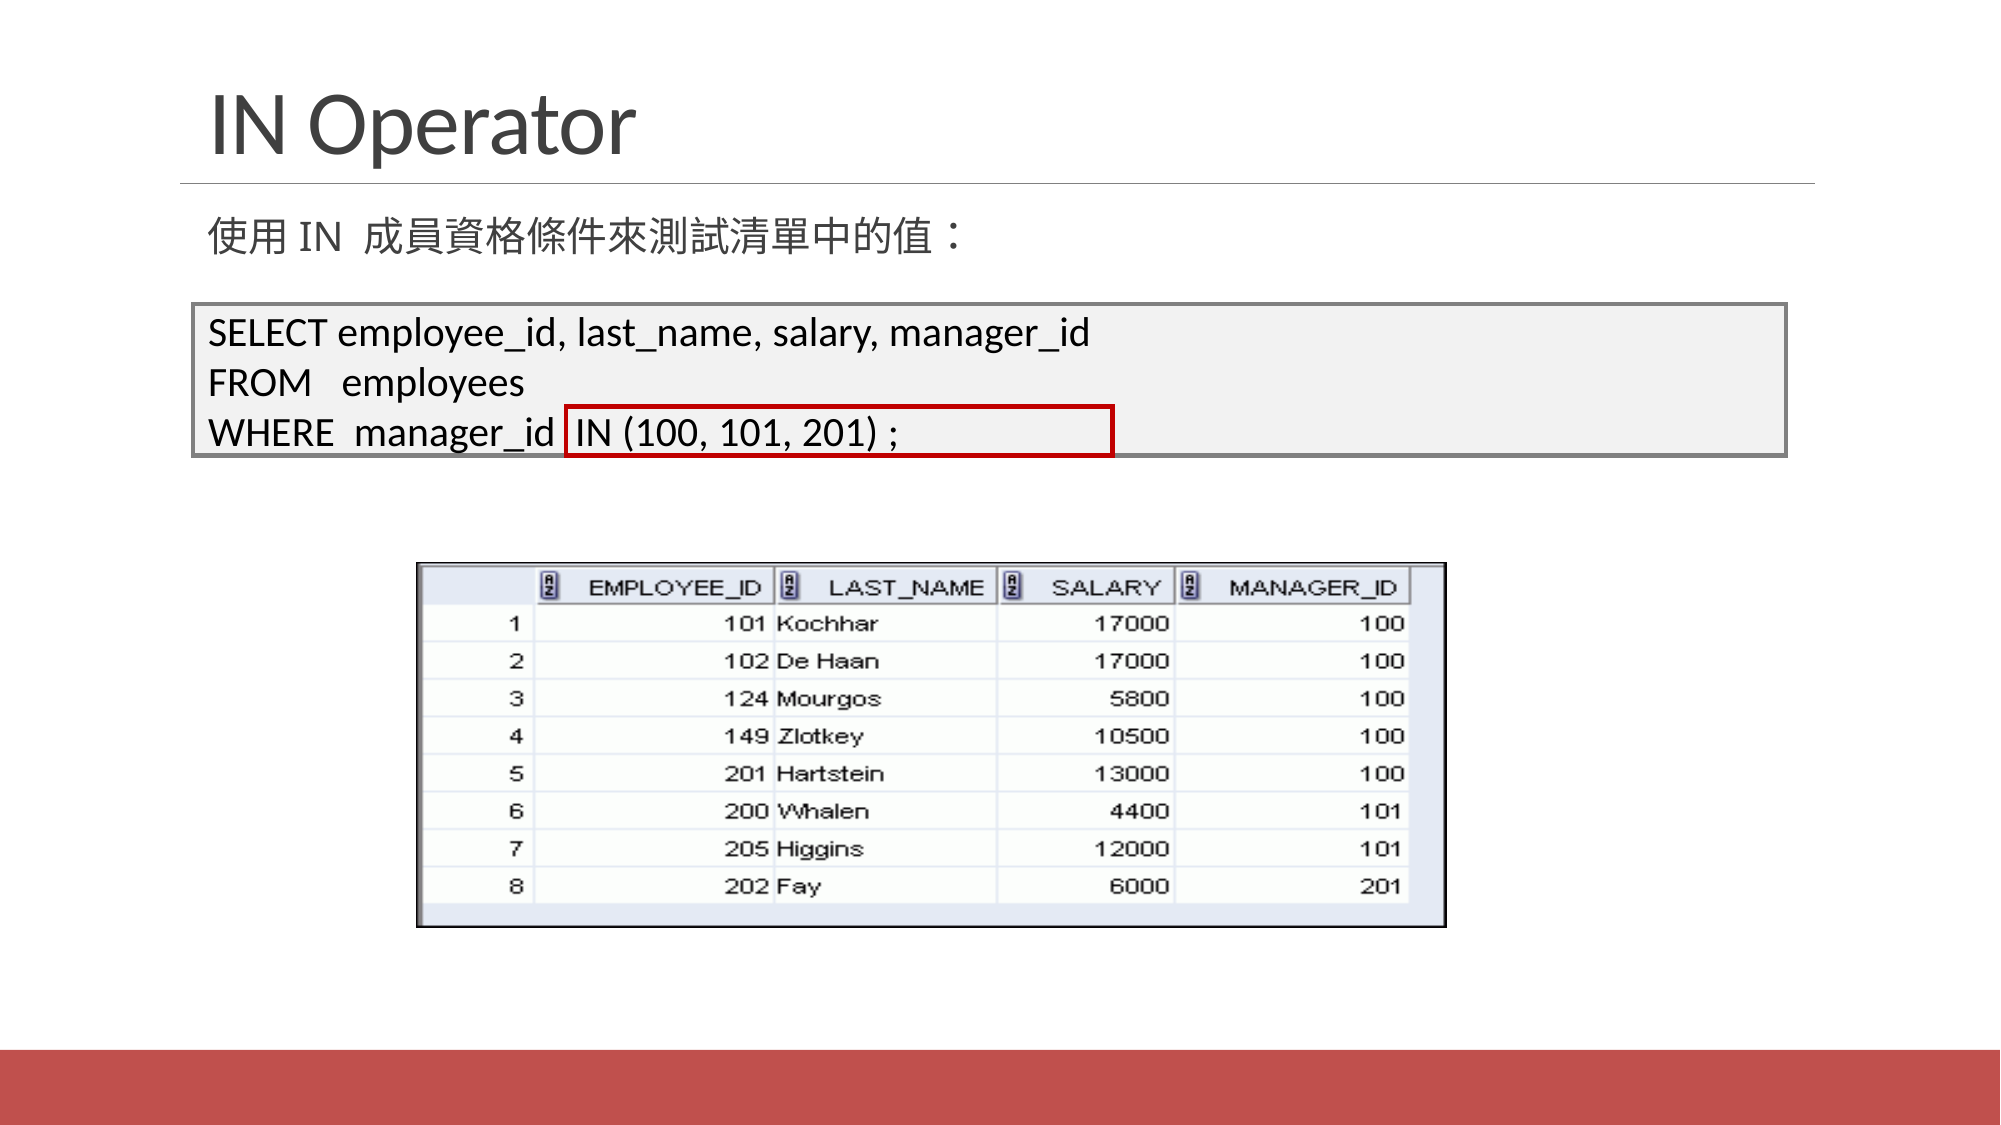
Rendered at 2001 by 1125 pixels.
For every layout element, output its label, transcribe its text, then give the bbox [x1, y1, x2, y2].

list 使用IN 成員資格條件來測試清單中的值： [193, 208, 1925, 268]
text_box [566, 406, 1113, 456]
text_box SELECT employee_id, last_name, salary, manager_id FROM employees WHERE manager_id IN (100, 101, 201) ; [192, 304, 1787, 456]
picture [416, 561, 1448, 929]
title IN Operator [193, 0, 1787, 182]
